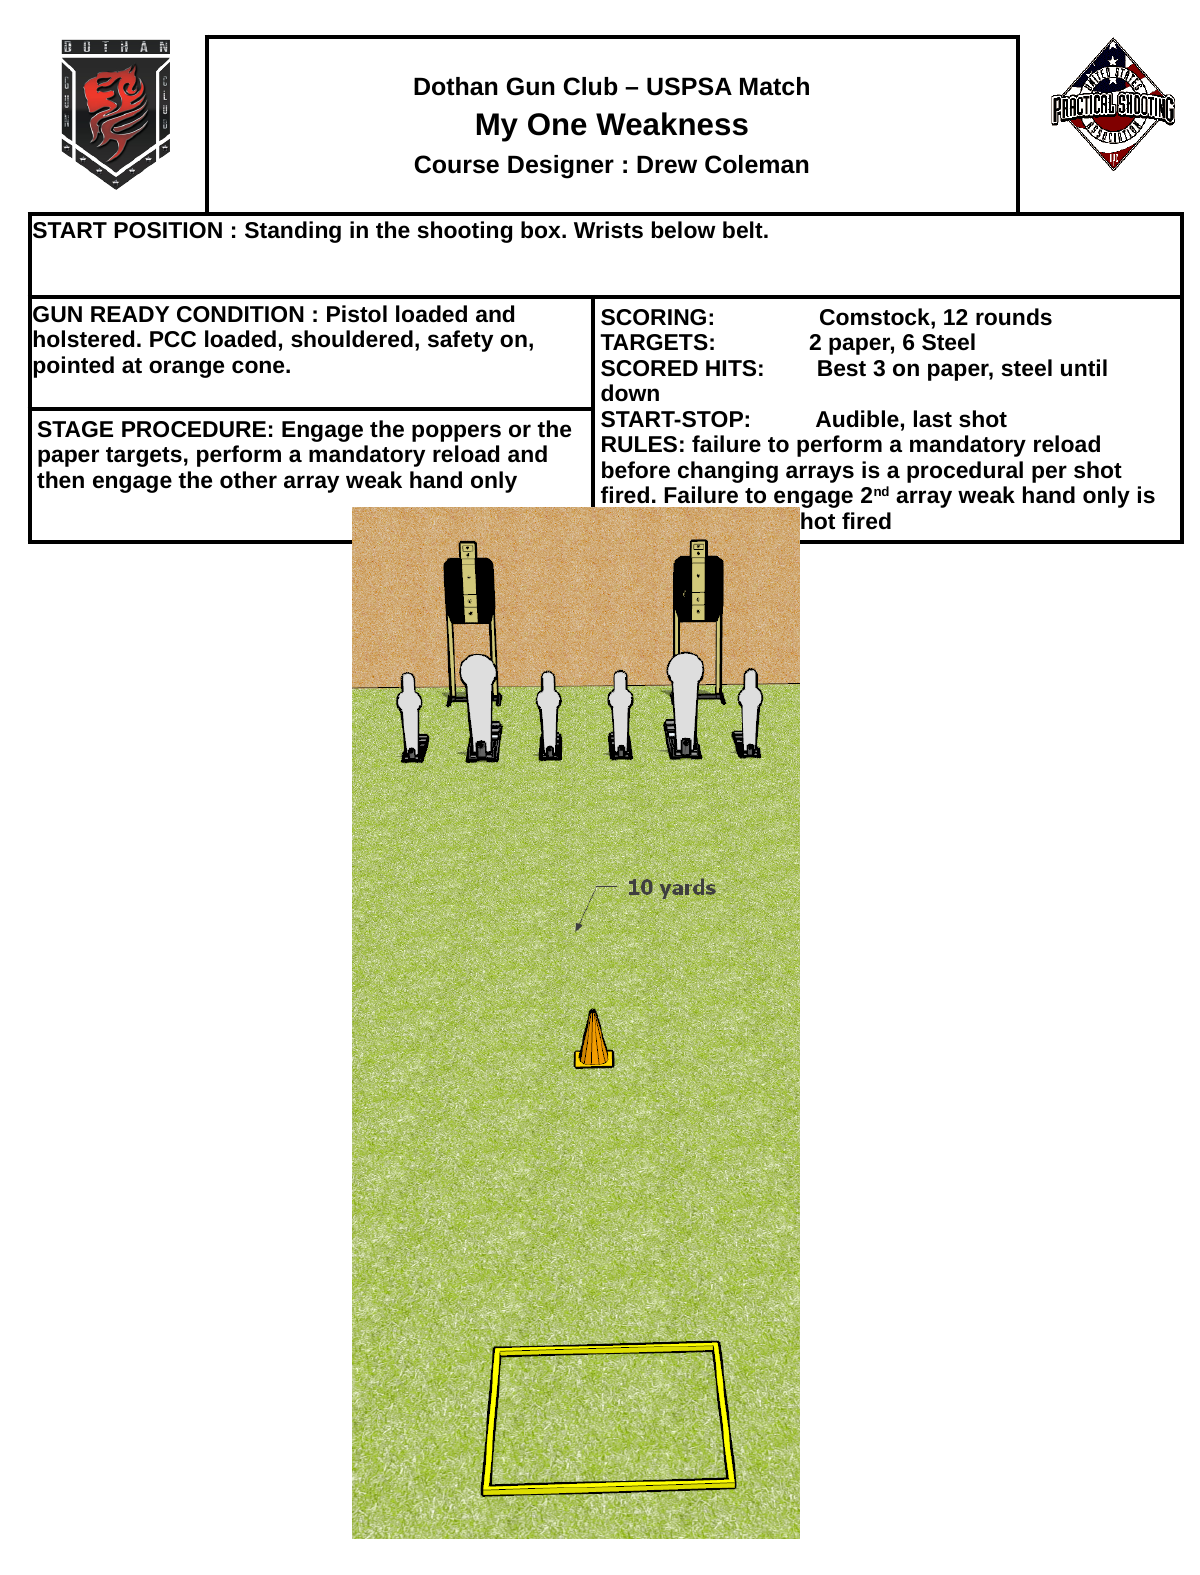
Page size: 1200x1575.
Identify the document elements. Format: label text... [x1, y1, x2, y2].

picture [58, 36, 173, 193]
picture [1044, 36, 1183, 175]
table_cell STAGE PROCEDURE: Engage the poppers or the paper targets, perform a mandatory reload and then engage the other array weak hand only [32, 411, 591, 540]
picture [351, 507, 800, 1539]
table_header Dothan Gun Club – USPSA Match My One Weakness Course Designer : Drew Coleman [209, 39, 1016, 212]
table_cell GUN READY CONDITION : Pistol loaded and holstered. PCC loaded, shouldered, safety on, pointed at orange cone. [32, 299, 591, 407]
table_cell SCORING: Comstock, 12 rounds TARGETS: 2 paper, 6 Steel SCORED HITS: Best 3 on paper, steel until down START-STOP: Audible, last shot RULES: failure to perform a mandatory reload before changing arrays is a procedural per shot fired. Failure to engage 2nd array weak hand only is a procedural per shot fired [595, 299, 1180, 540]
table_cell START POSITION : Standing in the shooting box. Wrists below belt. [32, 216, 1180, 295]
table_header [1020, 37, 1182, 212]
table_header [30, 37, 205, 212]
